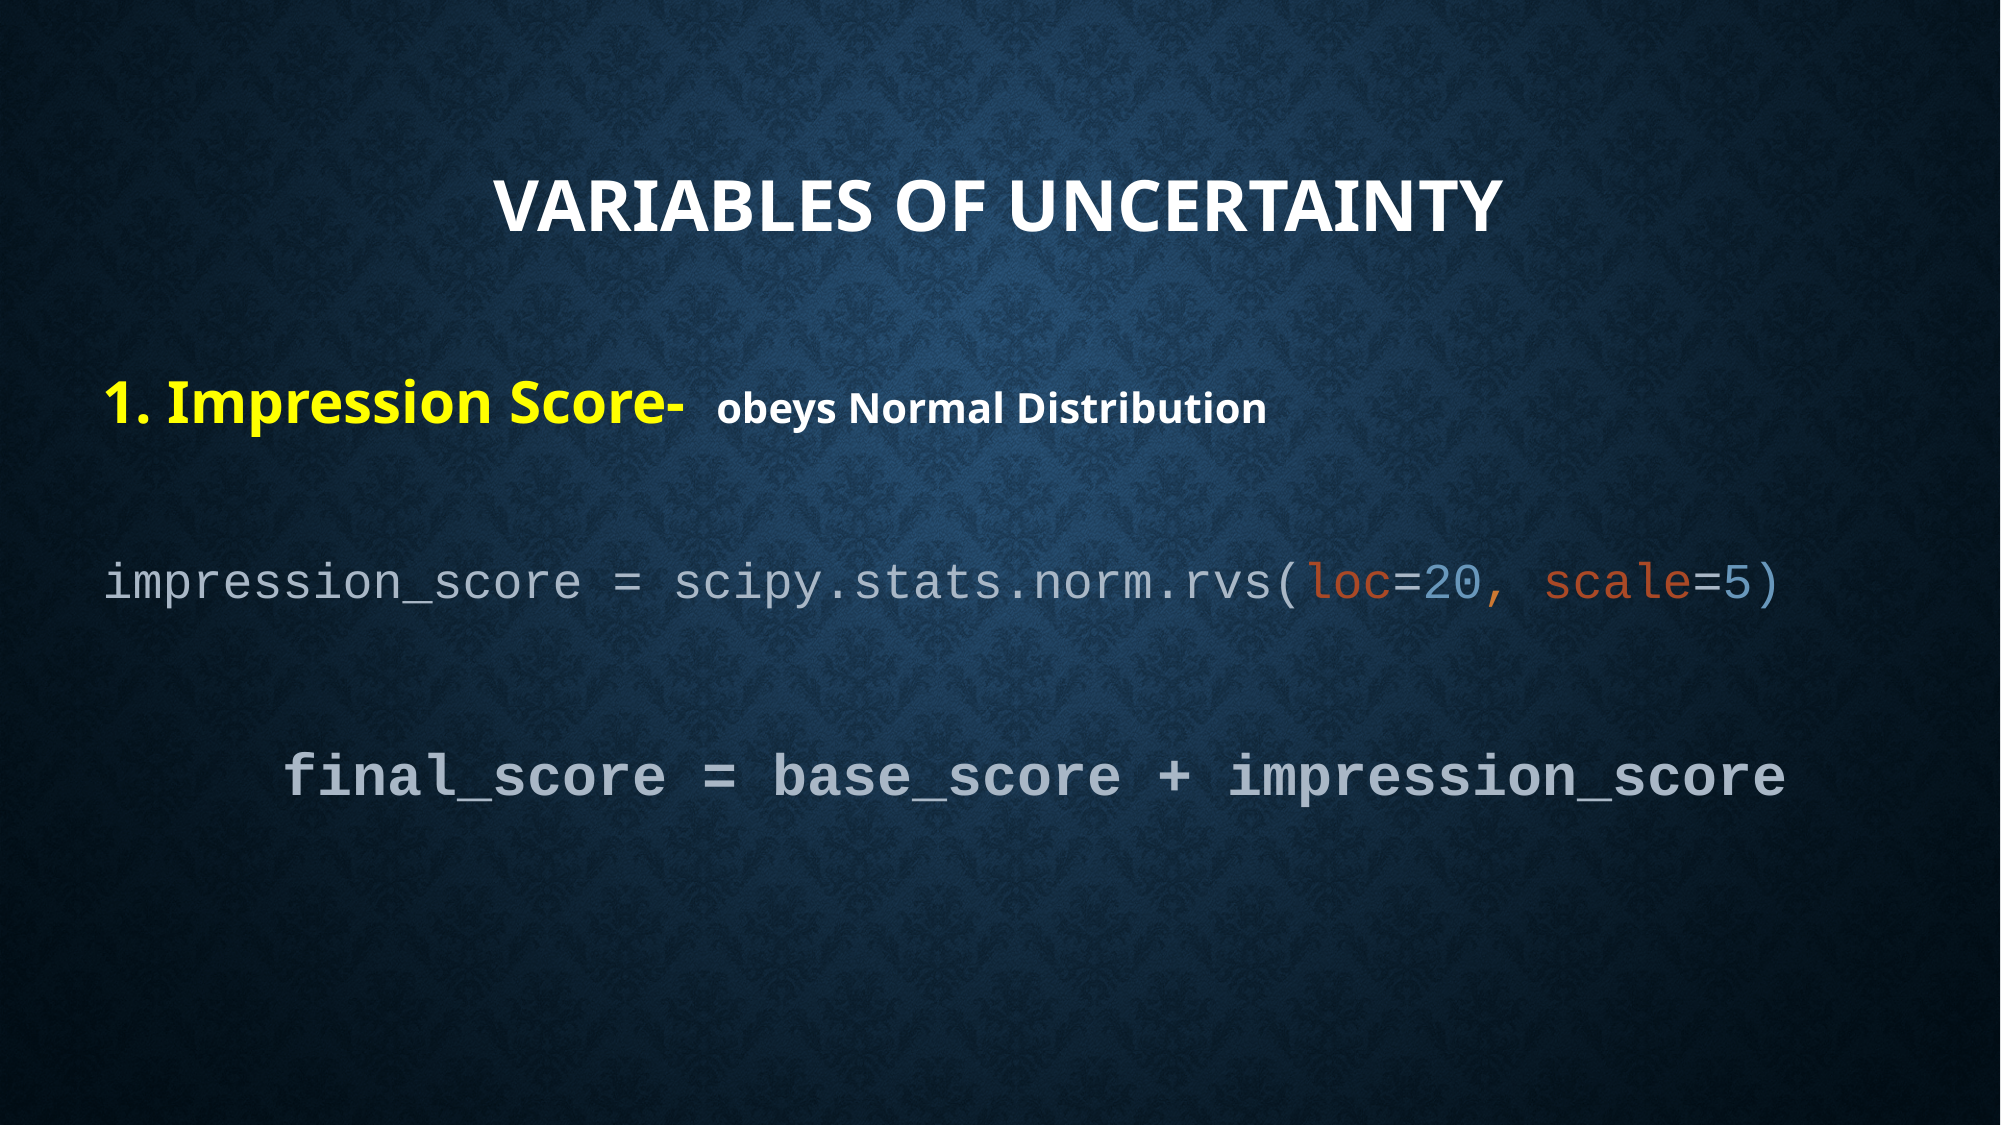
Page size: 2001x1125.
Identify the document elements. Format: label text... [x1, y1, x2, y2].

list 1. Impression Score- obeys Normal Distribution impression_score = scipy.stats.norm.rvs(loc=20, scale=5) final_score = base_score + impression_score [87, 343, 1981, 950]
title variables of uncertainty [149, 99, 1849, 318]
